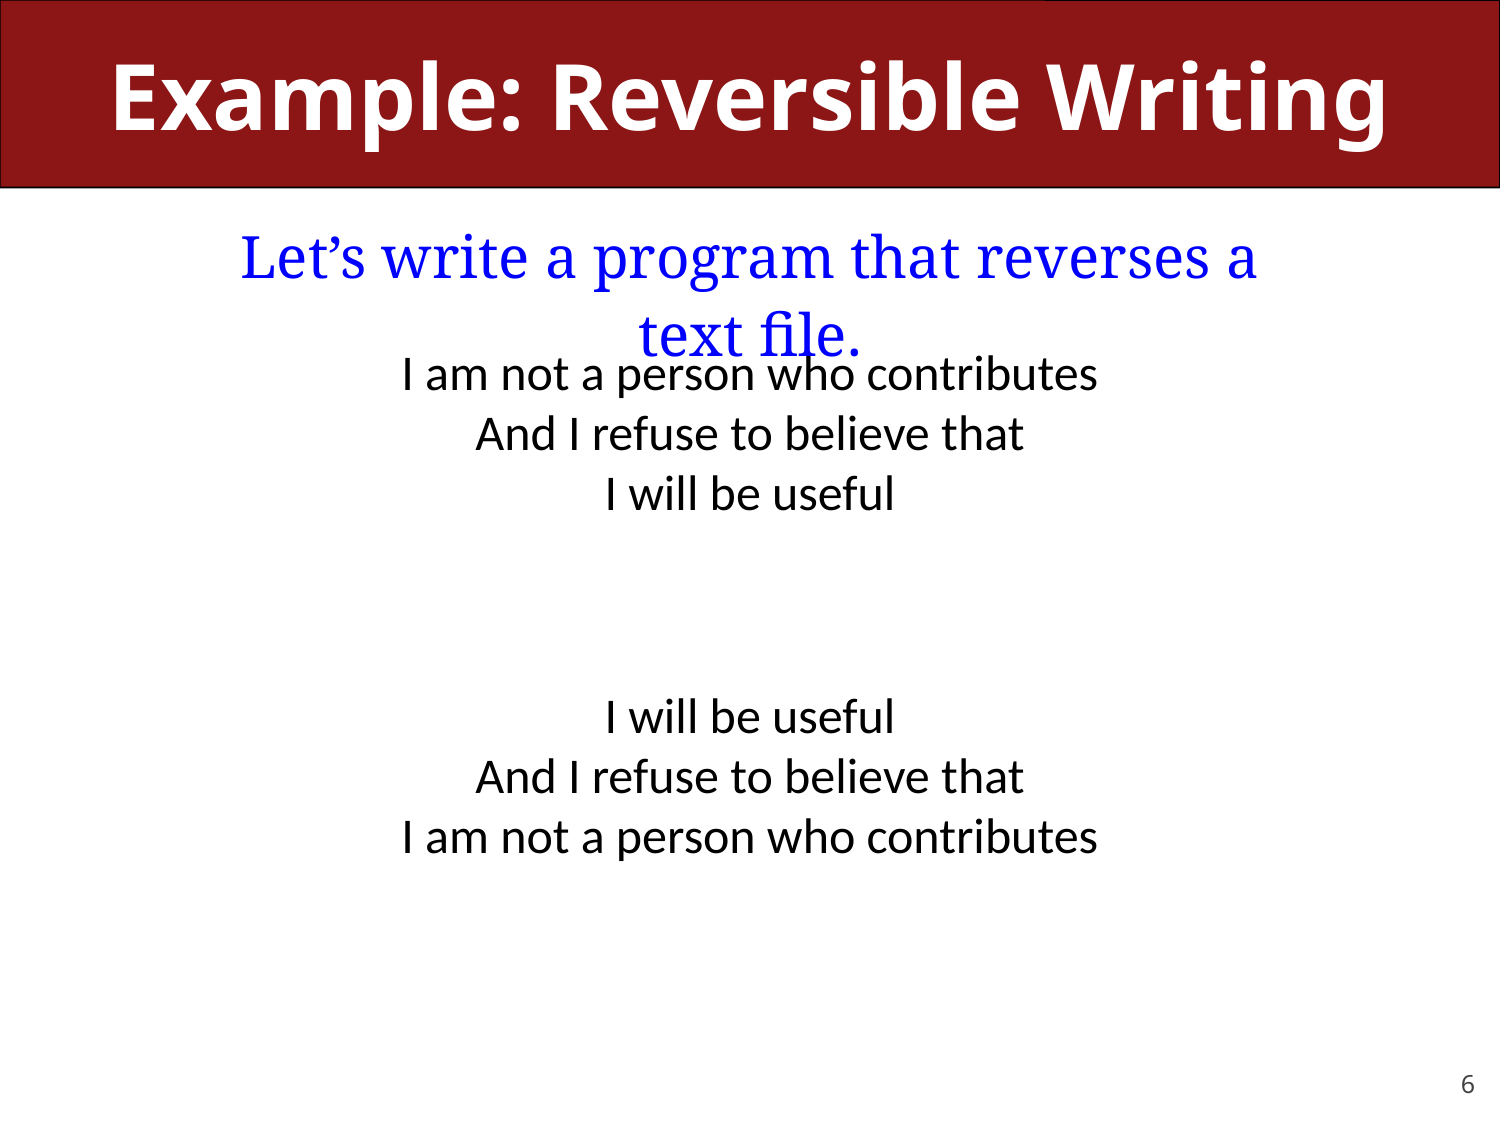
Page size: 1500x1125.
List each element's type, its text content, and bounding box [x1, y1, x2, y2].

title Example: Reversible Writing [75, 0, 1425, 188]
text_box Let’s write a program that reverses a text file. [168, 204, 1332, 317]
text_box I will be useful And I refuse to believe that I am not a person who contributes [372, 676, 1128, 871]
text_box I am not a person who contributes And I refuse to believe that I will be useful [383, 333, 1117, 528]
